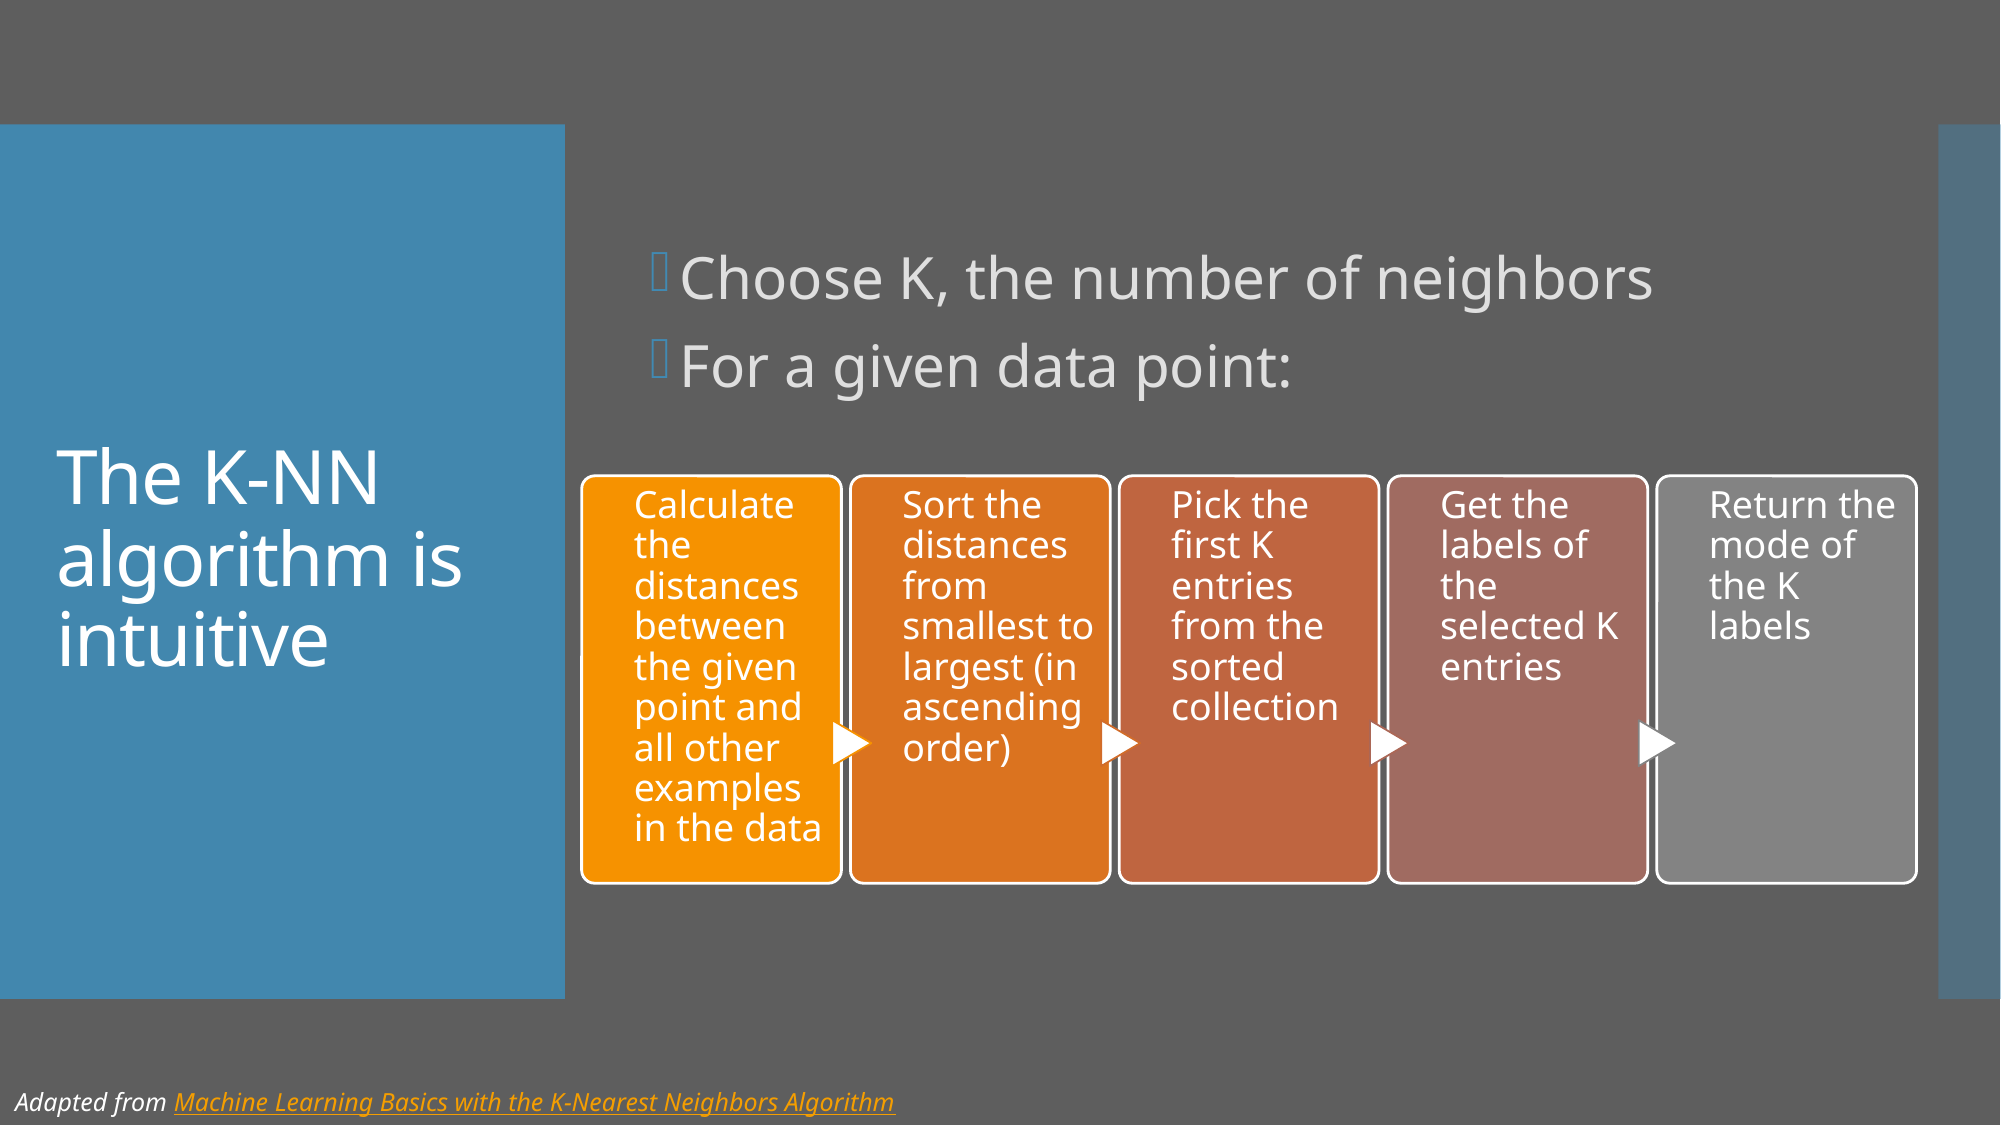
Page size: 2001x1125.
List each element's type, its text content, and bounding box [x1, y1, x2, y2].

list Choose K, the number of neighbors For a given data point: [634, 241, 1835, 335]
text_box Adapted from Machine Learning Basics with the K-Nearest Neighbors Algorithm [0, 1079, 1119, 1125]
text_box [580, 335, 1918, 1024]
title The K-NN algorithm is intuitive [41, 184, 525, 940]
